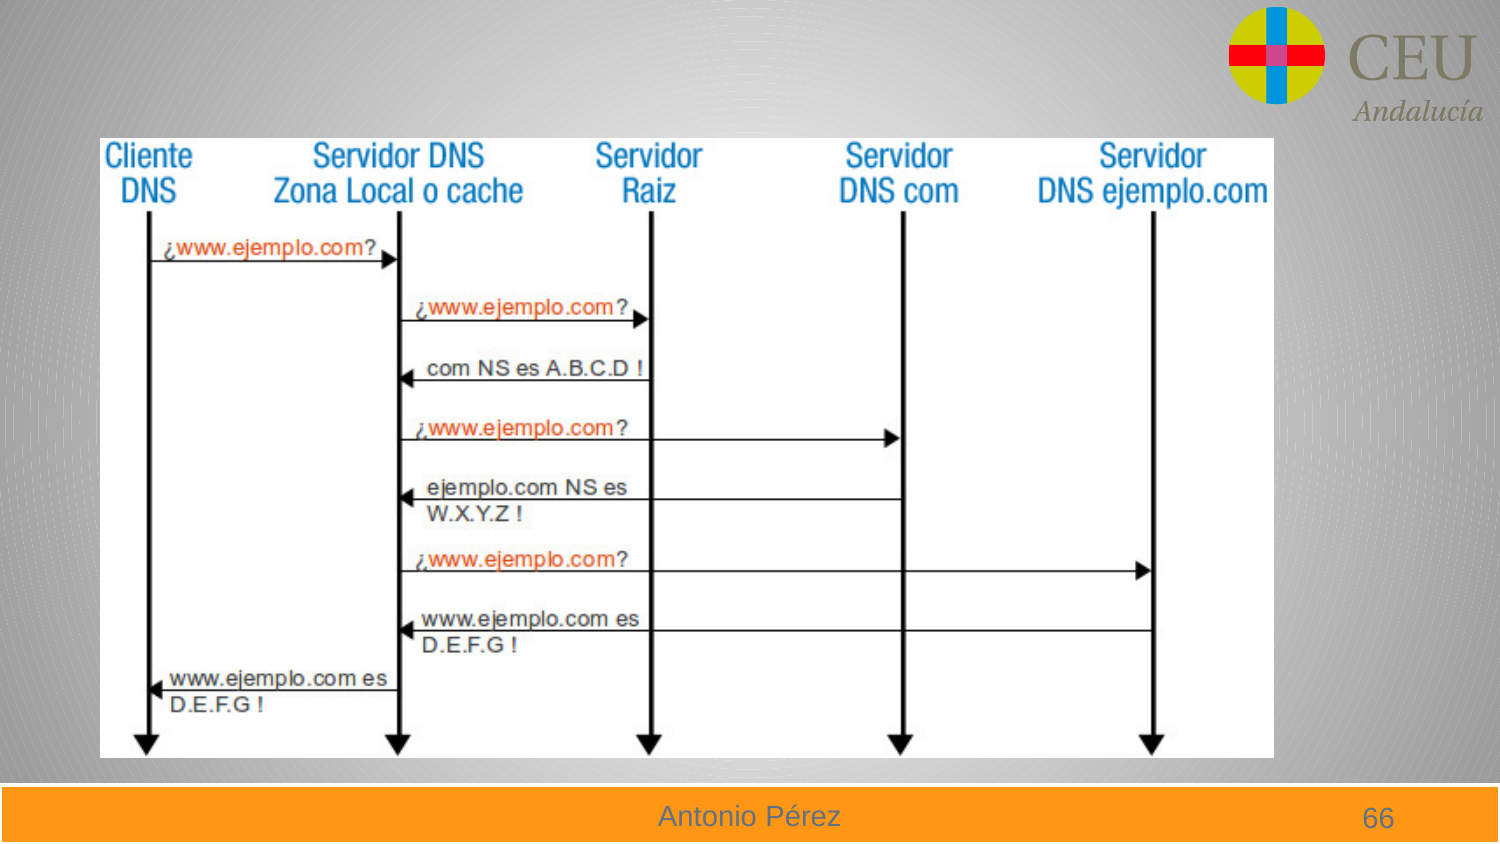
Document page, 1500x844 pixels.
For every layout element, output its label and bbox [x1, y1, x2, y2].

picture [100, 138, 1275, 758]
picture [1216, 0, 1500, 137]
